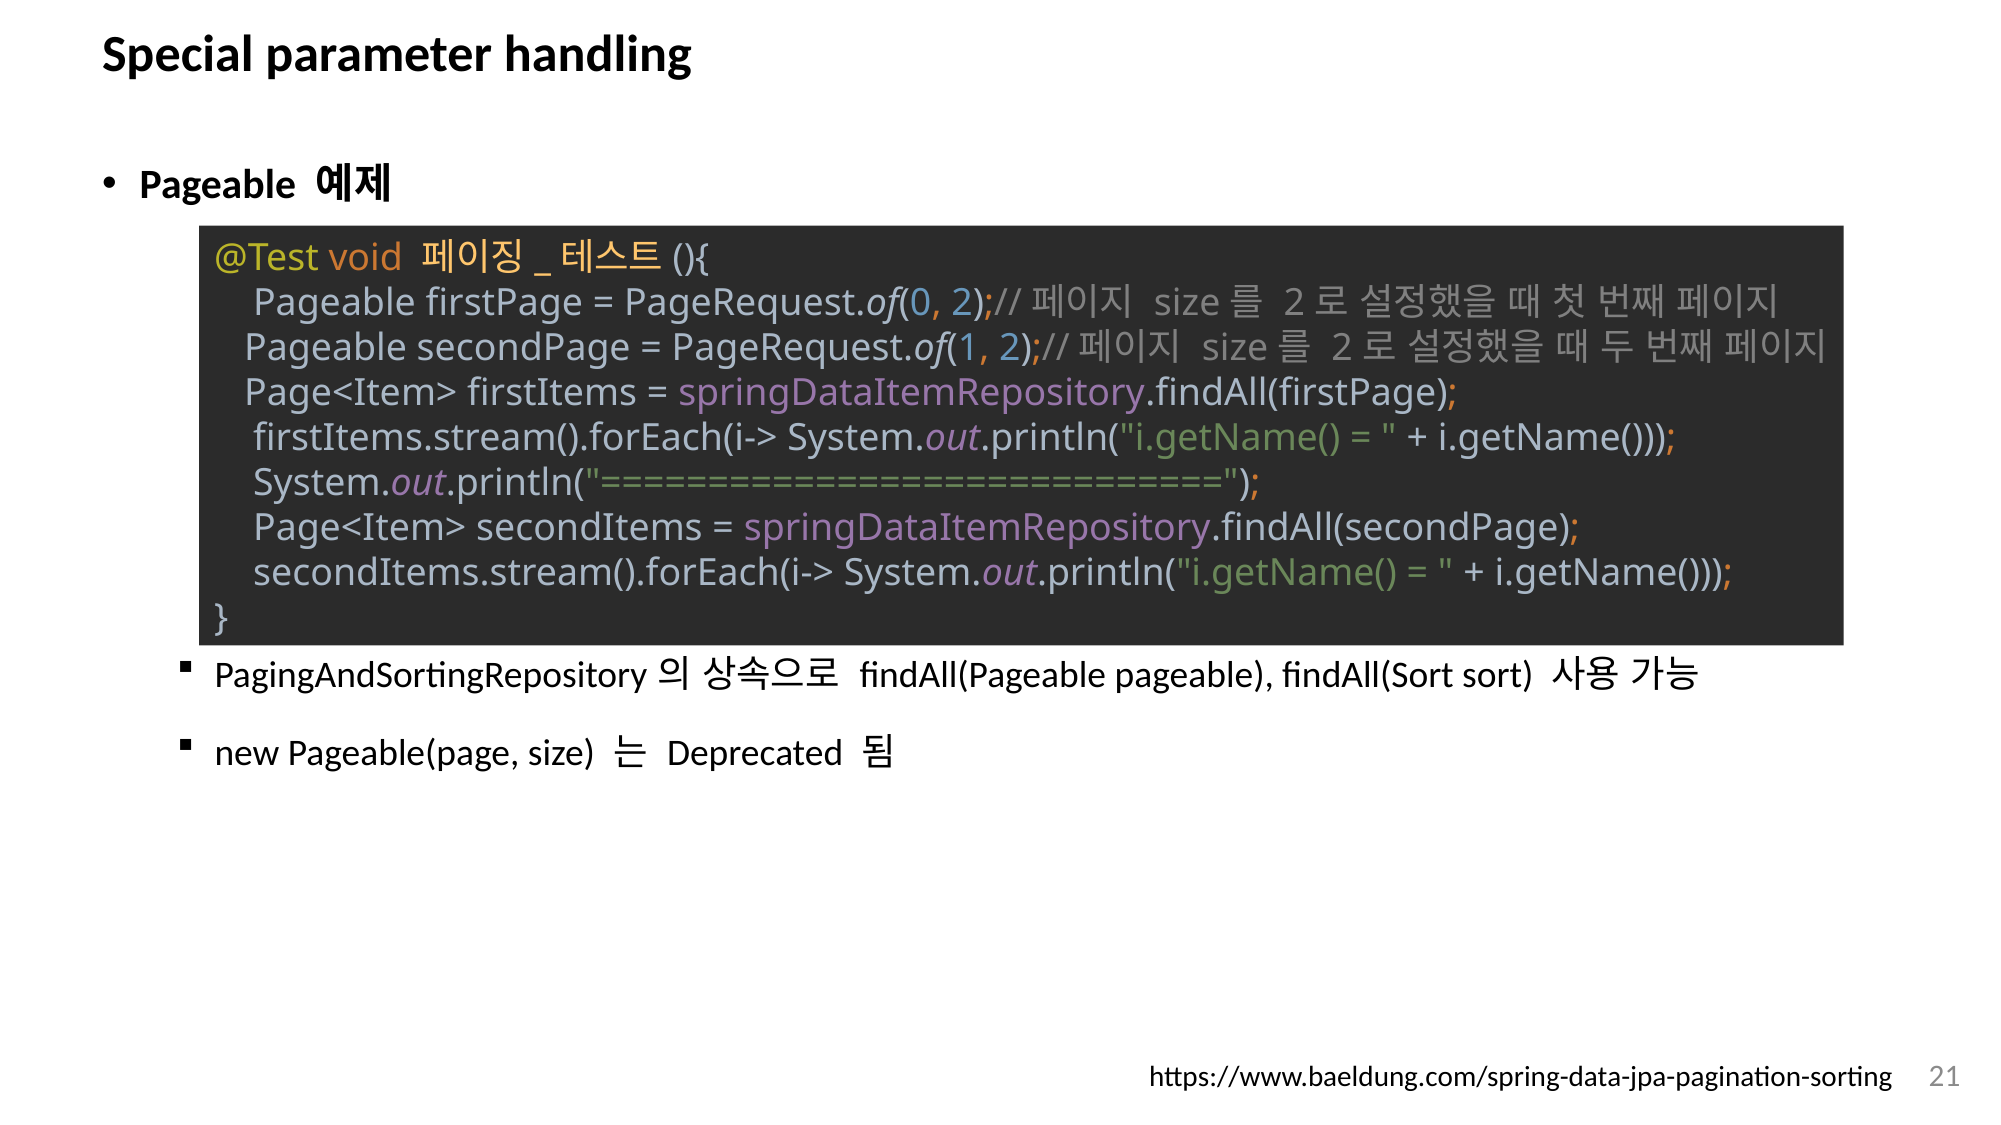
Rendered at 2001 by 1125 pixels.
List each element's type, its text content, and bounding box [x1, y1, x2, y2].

slide_number 21 [1412, 1042, 1976, 1106]
list Pageable 예제 PagingAndSortingRepository의 상속으로 findAll(Pageable pageable), findAll(Sort sort) 사용 가능 new Pageable(page, size) 는 Deprecated 됨 [87, 124, 1909, 1066]
text_box https://www.baeldung.com/spring-data-jpa-pagination-sorting [1134, 1049, 1909, 1100]
title Special parameter handling [87, 26, 1812, 83]
text_box @Test void 페이징_테스트(){ Pageable firstPage = PageRequest.of(0, 2);//페이지 size를 2로 설정했을 때 첫 번째 페이지 Pageable secondPage = PageRequest.of(1, 2);//페이지 size를 2로 설정했을 때 두 번째 페이지 Page<Item> firstItems = springDataItemRepository.findAll(firstPage); firstItems.stream().forEach(i-> System.out.println("i.getName() = " + i.getName())); System.out.println("============================="); Page<Item> secondItems = springDataItemRepository.findAll(secondPage); secondItems.stream().forEach(i-> System.out.println("i.getName() = " + i.getName())); } [199, 225, 1844, 646]
